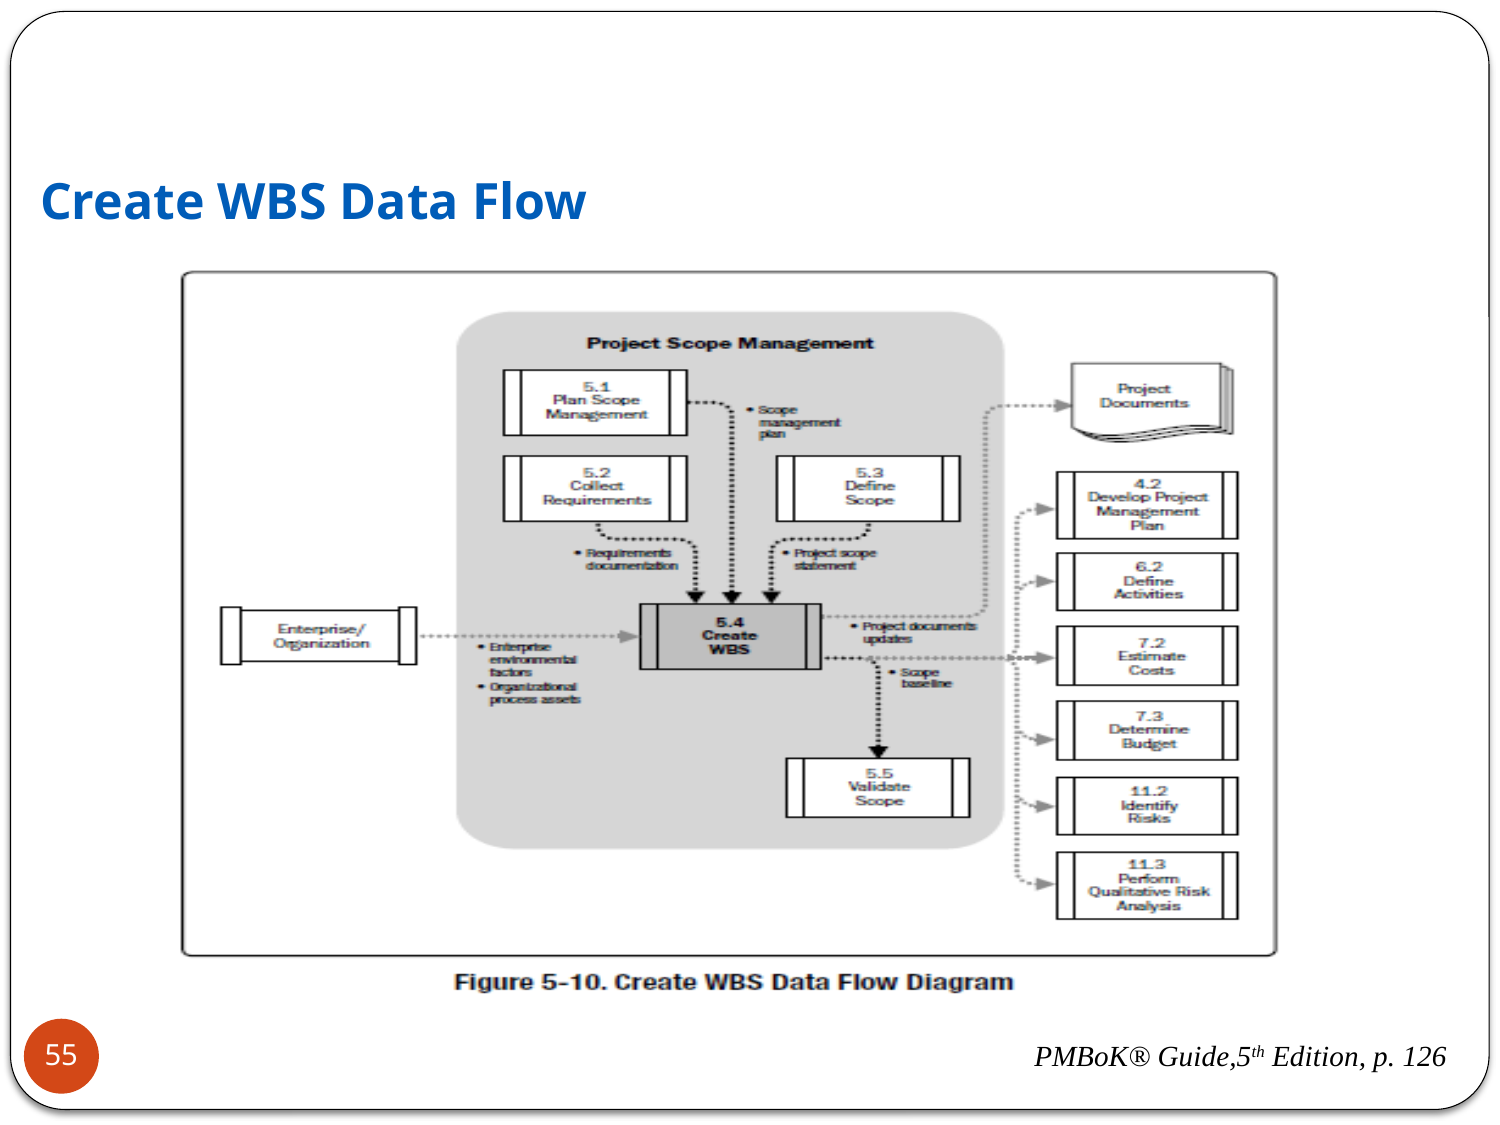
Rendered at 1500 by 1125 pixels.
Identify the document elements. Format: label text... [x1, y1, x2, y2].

text_box PMBoK® Guide,5th Edition, p. 126 [911, 1029, 1462, 1080]
picture [162, 249, 1313, 1001]
slide_number 55 [23, 1018, 99, 1094]
text_box Create WBS Data Flow [25, 162, 1450, 238]
